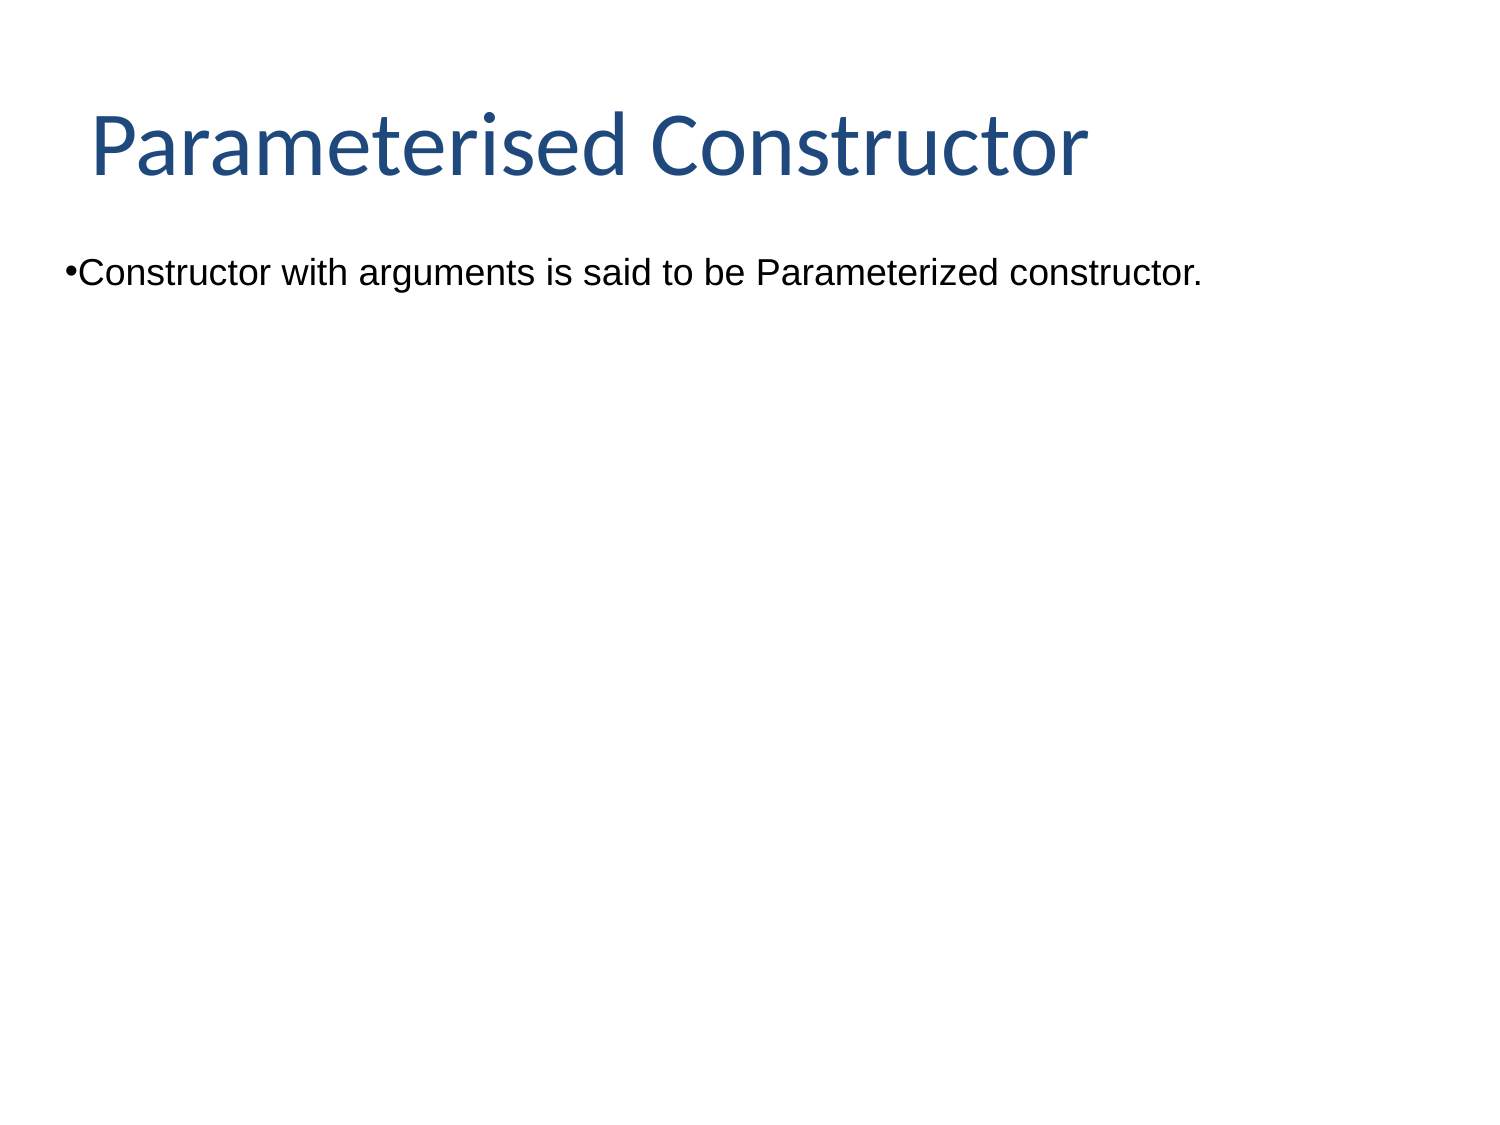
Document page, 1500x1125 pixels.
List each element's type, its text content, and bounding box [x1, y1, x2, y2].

title Parameterised Constructor [75, 45, 1425, 233]
list Constructor with arguments is said to be Parameterized constructor. [49, 240, 1452, 286]
